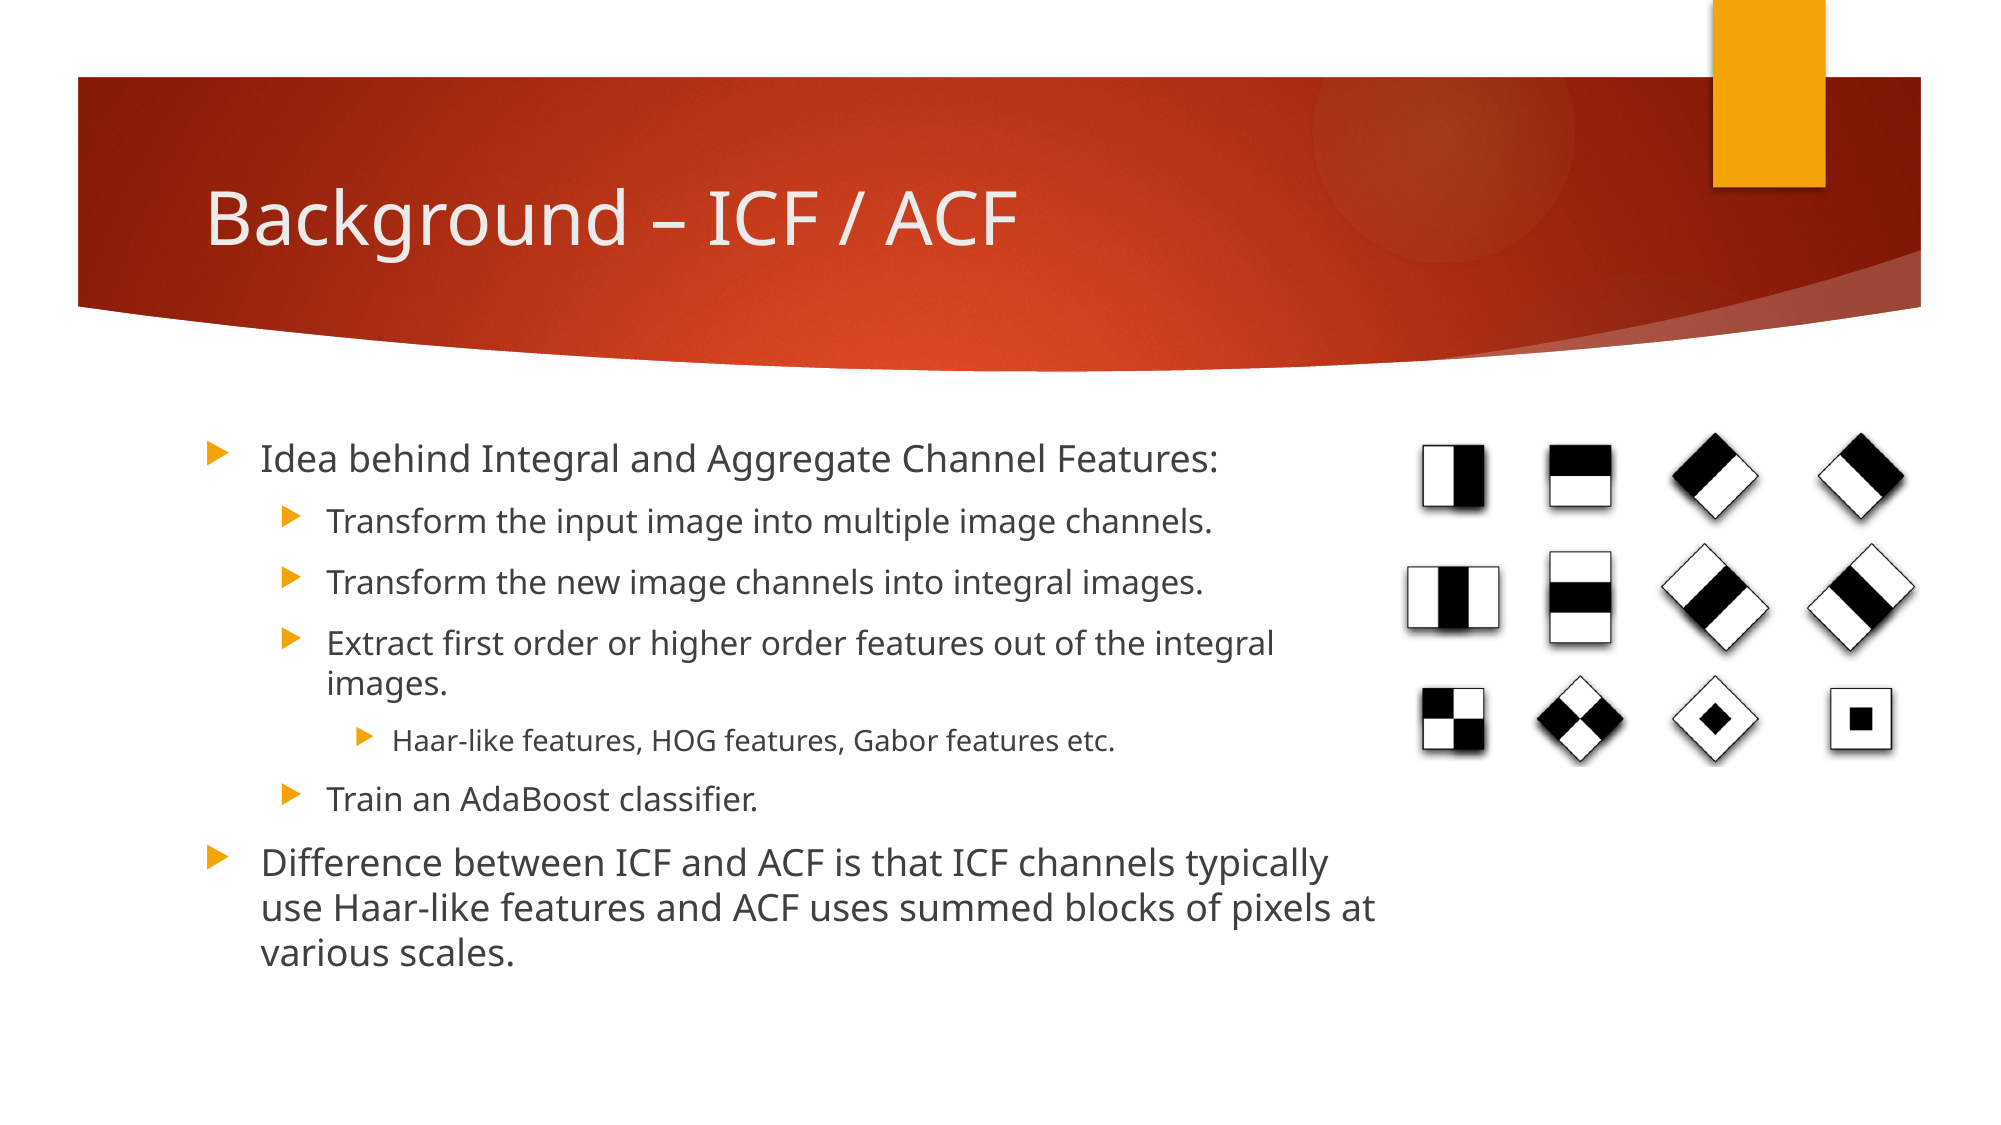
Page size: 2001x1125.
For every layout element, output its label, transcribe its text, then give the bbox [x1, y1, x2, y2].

picture [1399, 426, 1921, 767]
list Idea behind Integral and Aggregate Channel Features: Transform the input image into multiple image channels. Transform the new image channels into integral images. Extract first order or higher order features out of the integral images. Haar-like features, HOG features, Gabor features etc. Train an AdaBoost classifier. Difference between ICF and ACF is that ICF channels typically use Haar-like features and ACF uses summed blocks of pixels at various scales. [189, 427, 1400, 988]
title Background – ICF / ACF [189, 155, 1627, 275]
